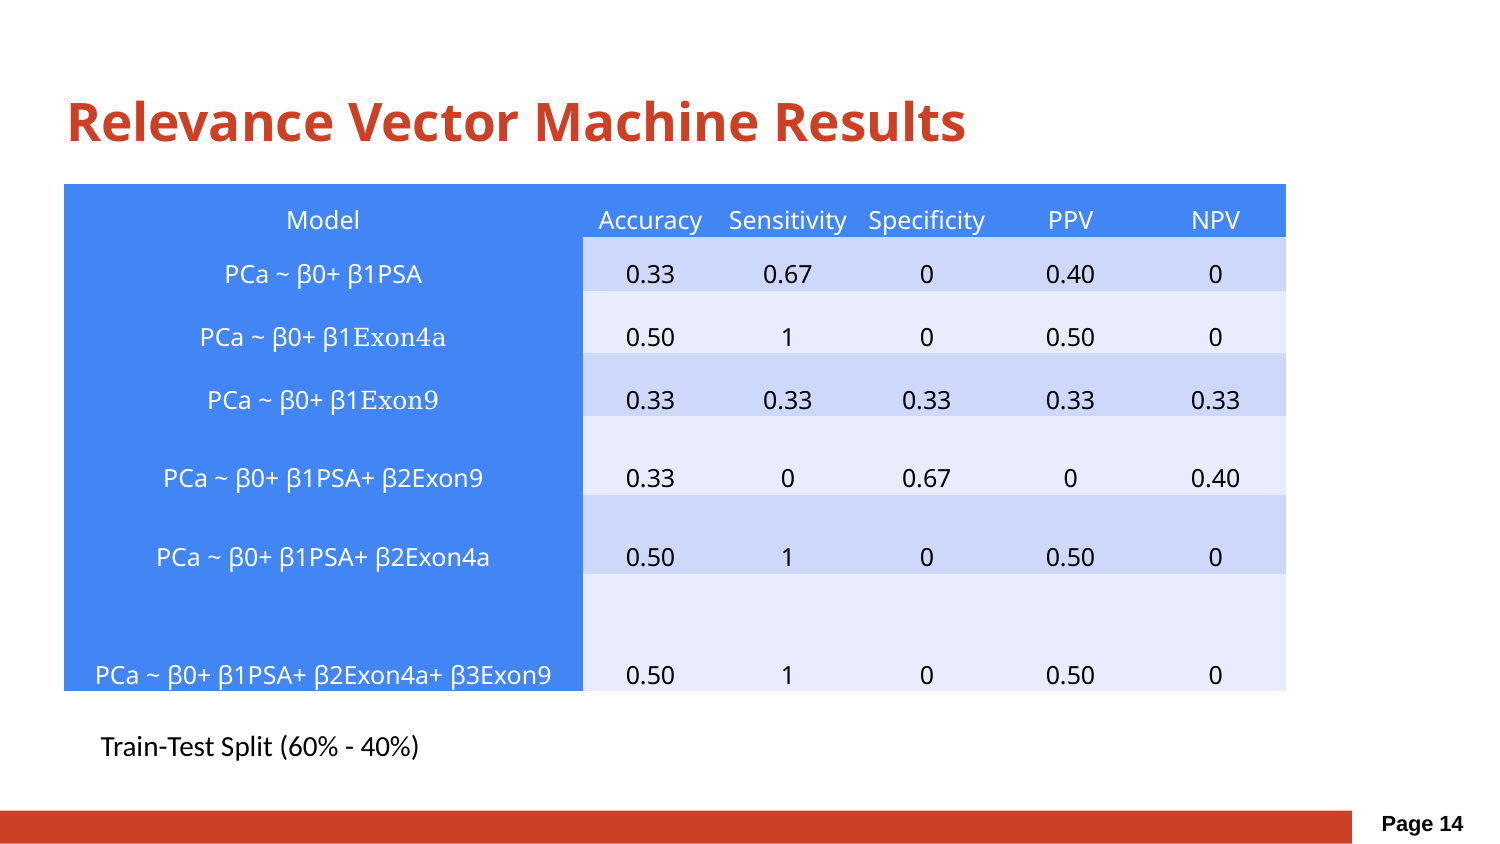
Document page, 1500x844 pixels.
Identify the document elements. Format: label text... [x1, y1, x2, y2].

table_cell 0.67 [857, 416, 996, 495]
subtitle Page 14 [1366, 799, 1483, 844]
table_cell PCa ~ β0+ β1PSA+ β2Exon4a+ β3Exon9 [64, 574, 583, 691]
table_cell PCa ~ β0+ β1Exon9 [64, 353, 583, 416]
table_cell 0 [857, 291, 996, 353]
table_cell PCa ~ β0+ β1Exon4a [64, 291, 583, 353]
table_header Model [64, 184, 583, 237]
text_box [0, 810, 1352, 844]
table_cell PCa ~ β0+ β1PSA+ β2Exon4a [64, 495, 583, 574]
table_cell 0 [1145, 237, 1286, 291]
table_cell 0.33 [1145, 353, 1286, 416]
table_cell 1 [718, 574, 857, 691]
table_cell PCa ~ β0+ β1PSA+ β2Exon9 [64, 416, 583, 495]
table_cell 0.50 [996, 495, 1145, 574]
table_cell 0 [1145, 495, 1286, 574]
table_cell 0.50 [583, 495, 718, 574]
table_cell 0 [857, 574, 996, 691]
table_cell 0.50 [996, 291, 1145, 353]
table_cell 0.50 [583, 291, 718, 353]
table_cell 0 [857, 495, 996, 574]
table_cell 0 [996, 416, 1145, 495]
table_header Accuracy [583, 184, 718, 237]
table_header NPV [1145, 184, 1286, 237]
table_cell 0.33 [583, 353, 718, 416]
table_cell 0 [857, 237, 996, 291]
table_cell 0 [718, 416, 857, 495]
table_header PPV [996, 184, 1145, 237]
table_cell 0.40 [1145, 416, 1286, 495]
title Relevance Vector Machine Results [51, 72, 1449, 167]
table_cell 0.33 [857, 353, 996, 416]
table_cell 1 [718, 495, 857, 574]
table_header Sensitivity [718, 184, 857, 237]
table_cell 0.50 [583, 574, 718, 691]
table_cell PCa ~ β0+ β1PSA [64, 237, 583, 291]
table_cell 0.33 [718, 353, 857, 416]
table_cell 1 [718, 291, 857, 353]
table_cell 0.50 [996, 574, 1145, 691]
table_cell 0 [1145, 291, 1286, 353]
table_cell 0.33 [996, 353, 1145, 416]
table_cell 0.33 [583, 237, 718, 291]
table_cell 0.40 [996, 237, 1145, 291]
table_cell 0.33 [583, 416, 718, 495]
table_cell 0 [1145, 574, 1286, 691]
text_box Train-Test Split (60% - 40%) [85, 720, 436, 770]
table_header Specificity [857, 184, 996, 237]
table_cell 0.67 [718, 237, 857, 291]
